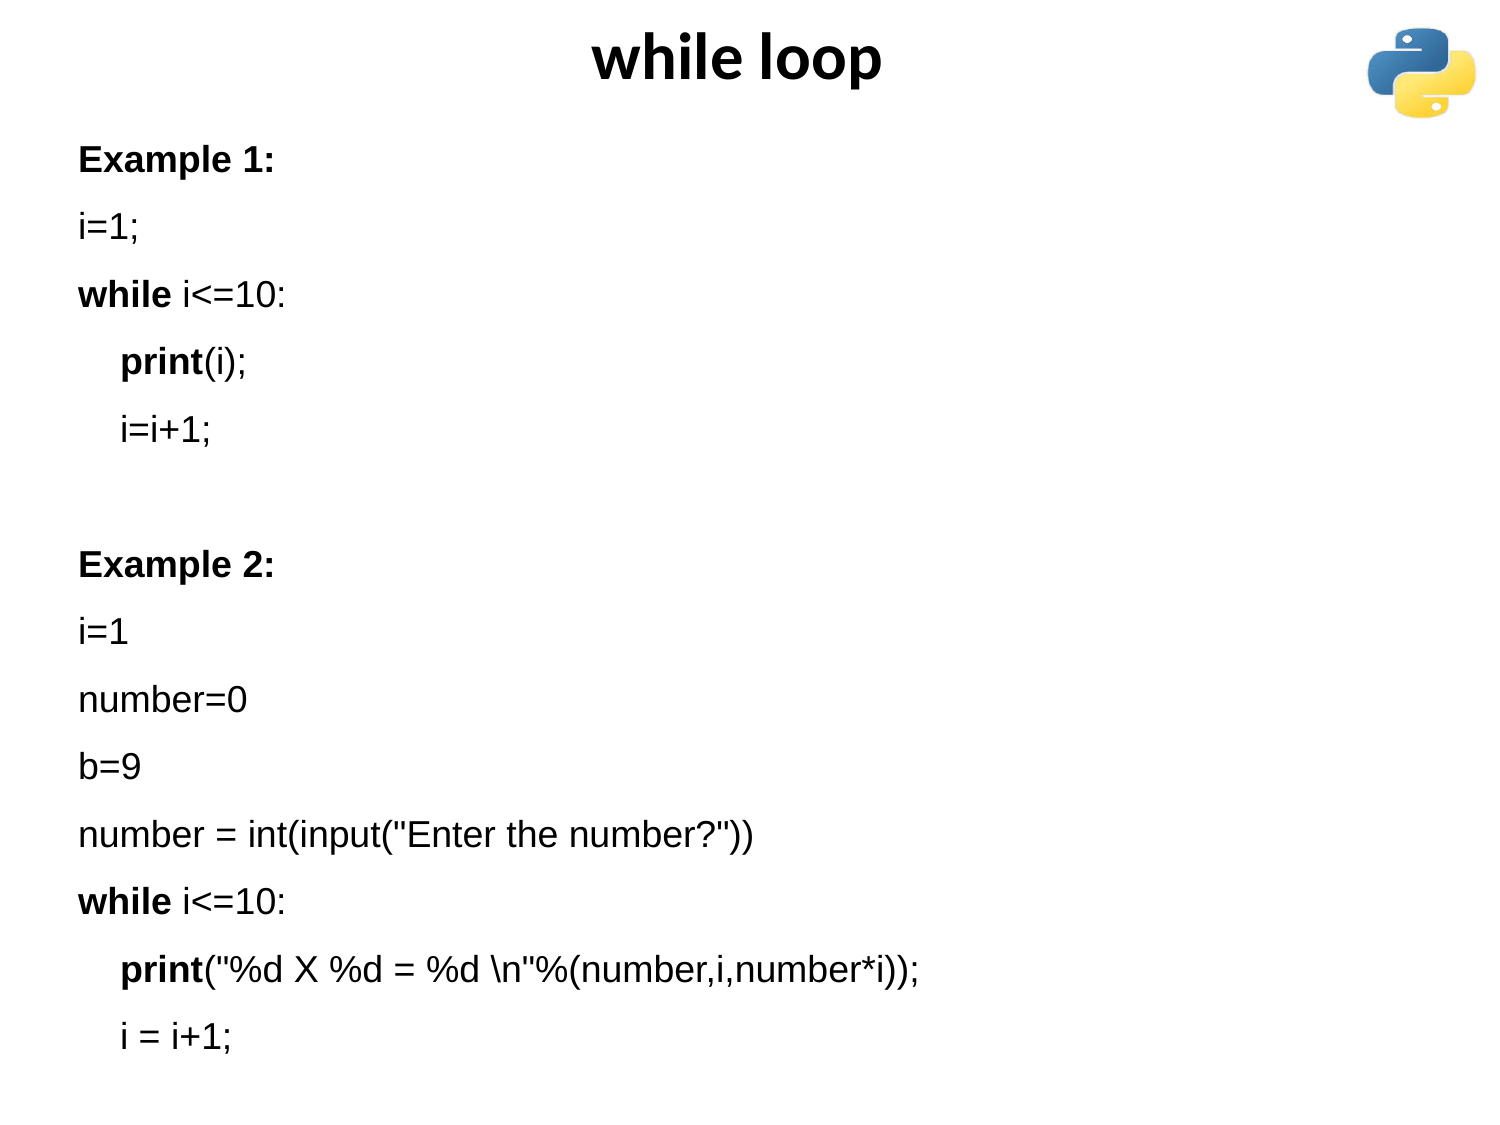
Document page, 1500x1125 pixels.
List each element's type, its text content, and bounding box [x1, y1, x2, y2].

title while loop [62, 0, 1413, 105]
picture [1343, 8, 1500, 138]
text_box Example 1: i=1; while i<=10: print(i); i=i+1; Example 2: i=1 number=0 b=9 number = int(input("Enter the number?")) while i<=10: print("%d X %d = %d \n"%(number,i,number*i)); i = i+1; [63, 104, 1413, 1065]
